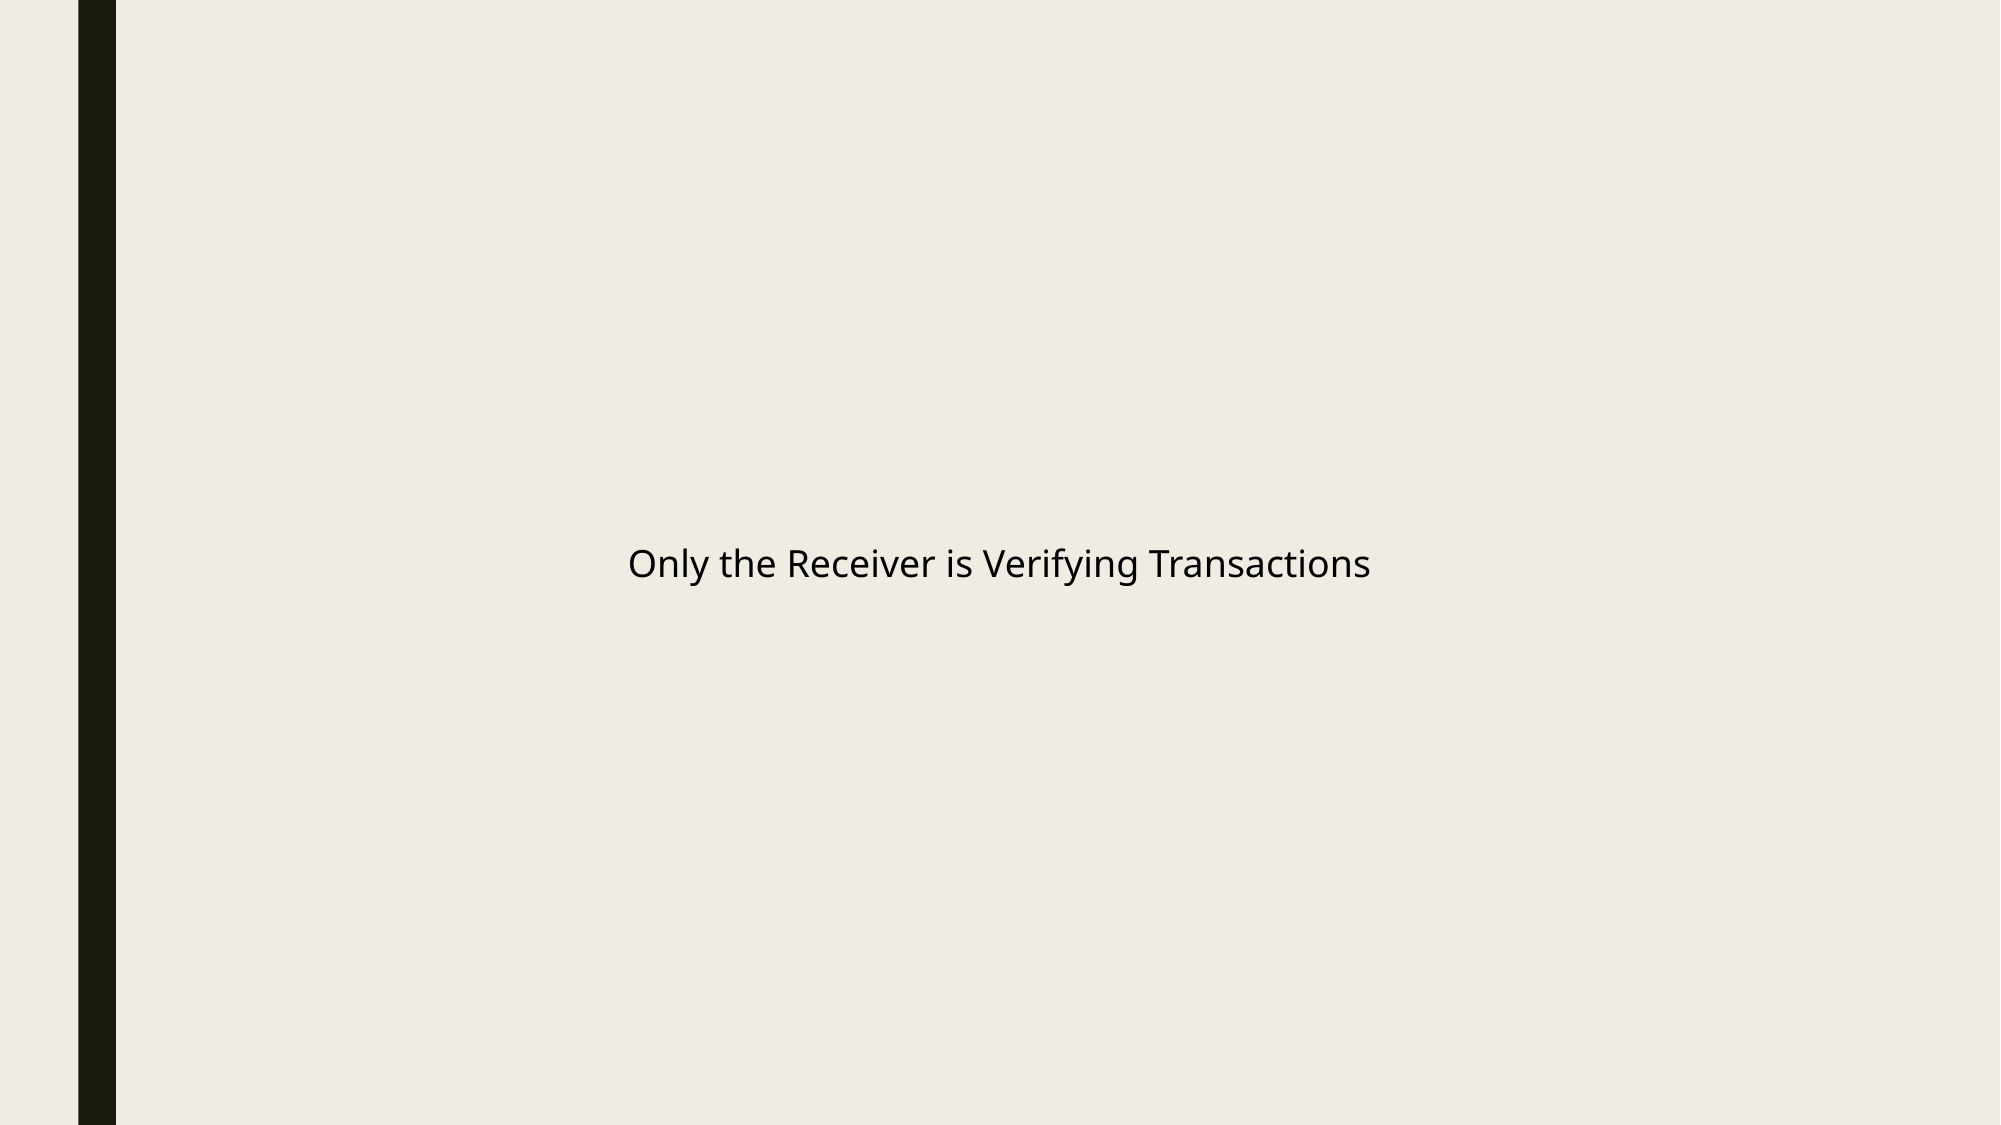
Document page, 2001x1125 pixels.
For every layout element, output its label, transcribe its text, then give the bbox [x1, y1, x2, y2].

text_box Only the Receiver is Verifying Transactions [613, 532, 1387, 592]
